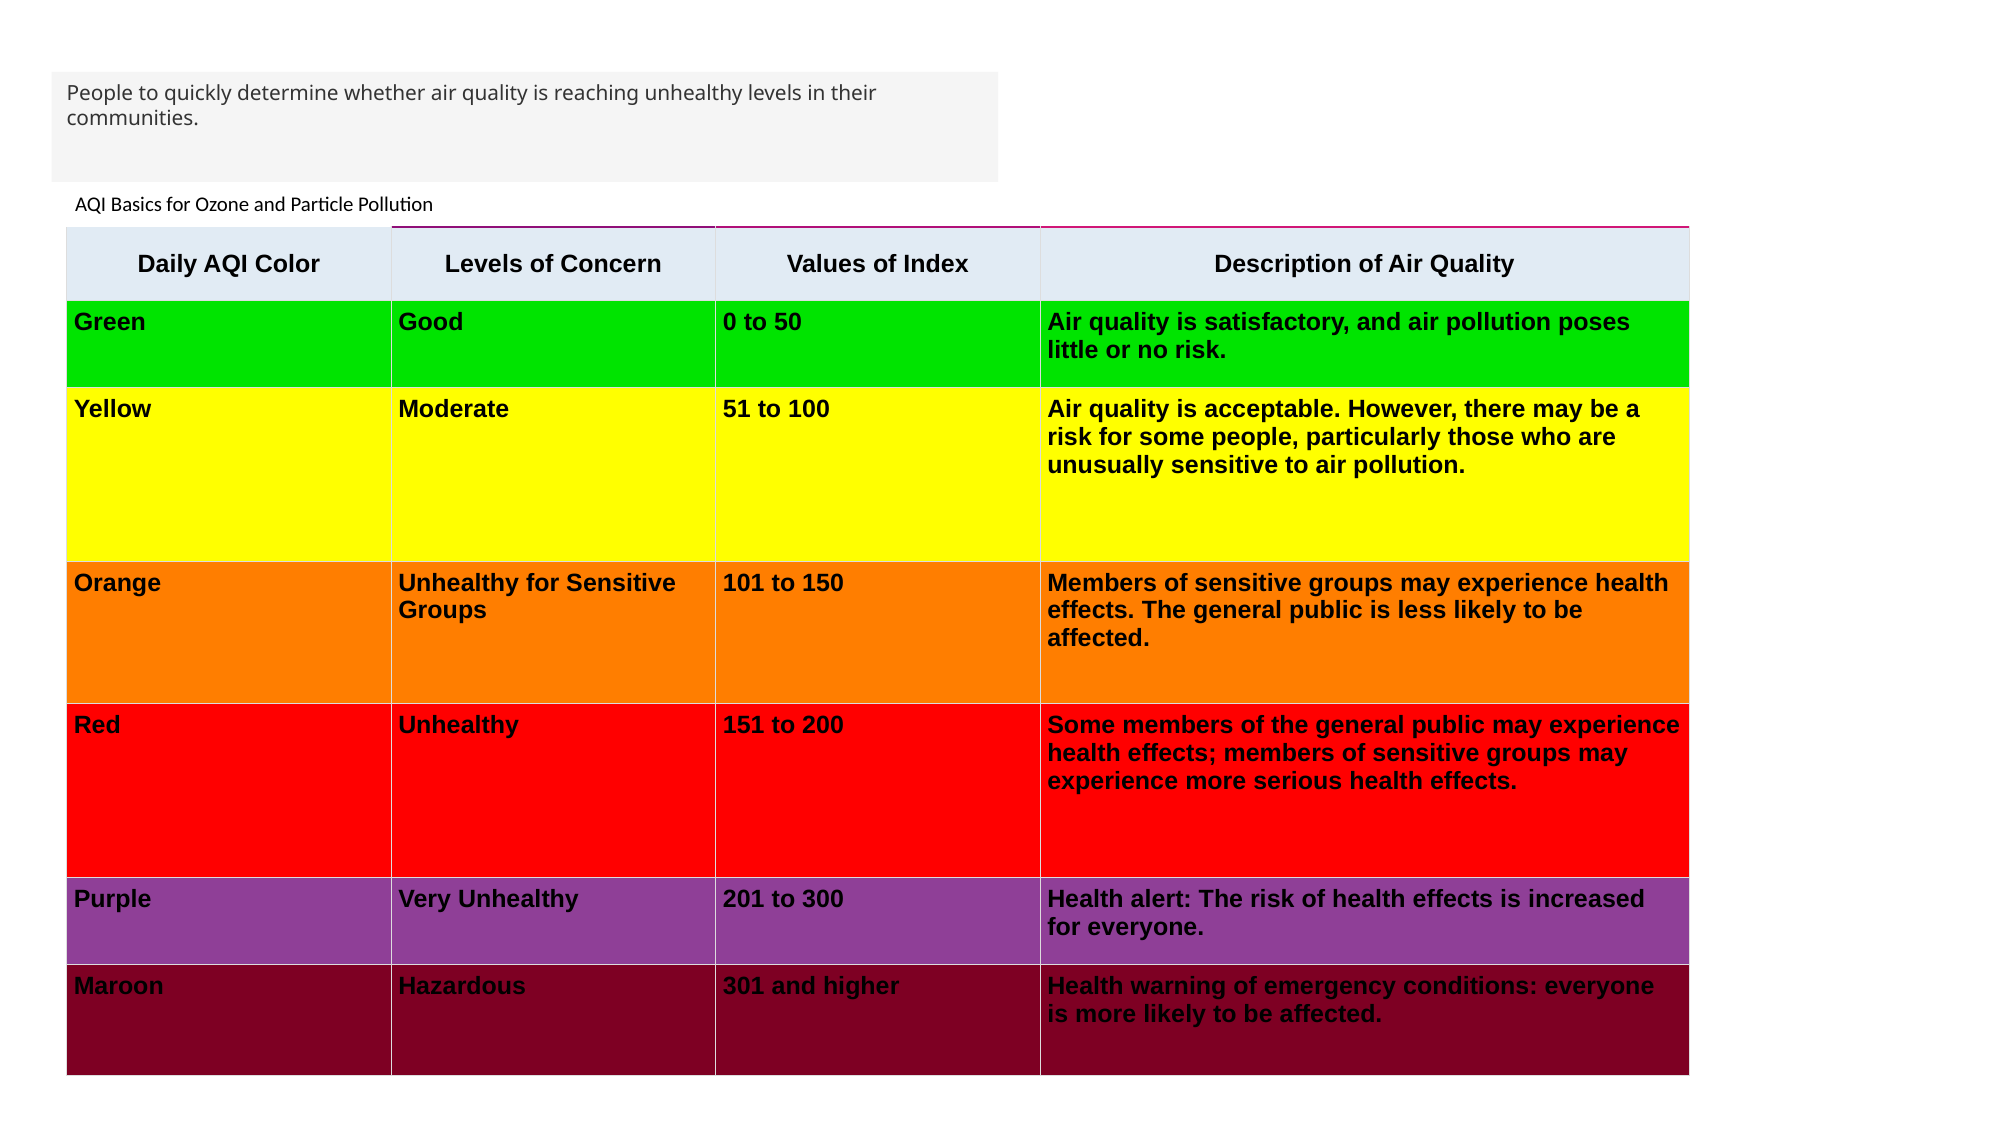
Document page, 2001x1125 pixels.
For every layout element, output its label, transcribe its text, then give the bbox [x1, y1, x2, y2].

table_cell Description of Air Quality [1041, 228, 1689, 300]
table_header AQI Basics for Ozone and Particle Pollution [67, 185, 1689, 227]
table_cell Health warning of emergency conditions: everyone is more likely to be affected. [1041, 965, 1689, 1075]
table_cell 0 to 50 [716, 301, 1040, 387]
table_cell Red [67, 704, 391, 877]
table_cell Health alert: The risk of health effects is increased for everyone. [1041, 878, 1689, 964]
table_cell Daily AQI Color [67, 227, 391, 300]
table_cell 101 to 150 [716, 562, 1040, 703]
table_cell 201 to 300 [716, 878, 1040, 964]
table_cell Levels of Concern [392, 228, 715, 300]
table_cell 301 and higher [716, 965, 1040, 1075]
table_cell Good [392, 301, 715, 387]
table_cell Yellow [67, 388, 391, 561]
table_cell Orange [67, 562, 391, 703]
table_cell Maroon [67, 965, 391, 1075]
table_cell Unhealthy for Sensitive Groups [392, 562, 715, 703]
table_cell Values of Index [716, 228, 1040, 300]
table_cell Hazardous [392, 965, 715, 1075]
table_cell Moderate [392, 388, 715, 561]
table_cell Unhealthy [392, 704, 715, 877]
table_cell Very Unhealthy [392, 878, 715, 964]
table_cell Some members of the general public may experience health effects; members of sensitive groups may experience more serious health effects. [1041, 704, 1689, 877]
table_cell Members of sensitive groups may experience health effects. The general public is less likely to be affected. [1041, 562, 1689, 703]
table_cell Green [67, 301, 391, 387]
table_cell 151 to 200 [716, 704, 1040, 877]
text_box People to quickly determine whether air quality is reaching unhealthy levels in their communities. [51, 71, 999, 182]
table_cell Purple [67, 878, 391, 964]
table_cell 51 to 100 [716, 388, 1040, 561]
table_cell Air quality is acceptable. However, there may be a risk for some people, particularly those who are unusually sensitive to air pollution. [1041, 388, 1689, 561]
table_cell Air quality is satisfactory, and air pollution poses little or no risk. [1041, 301, 1689, 387]
